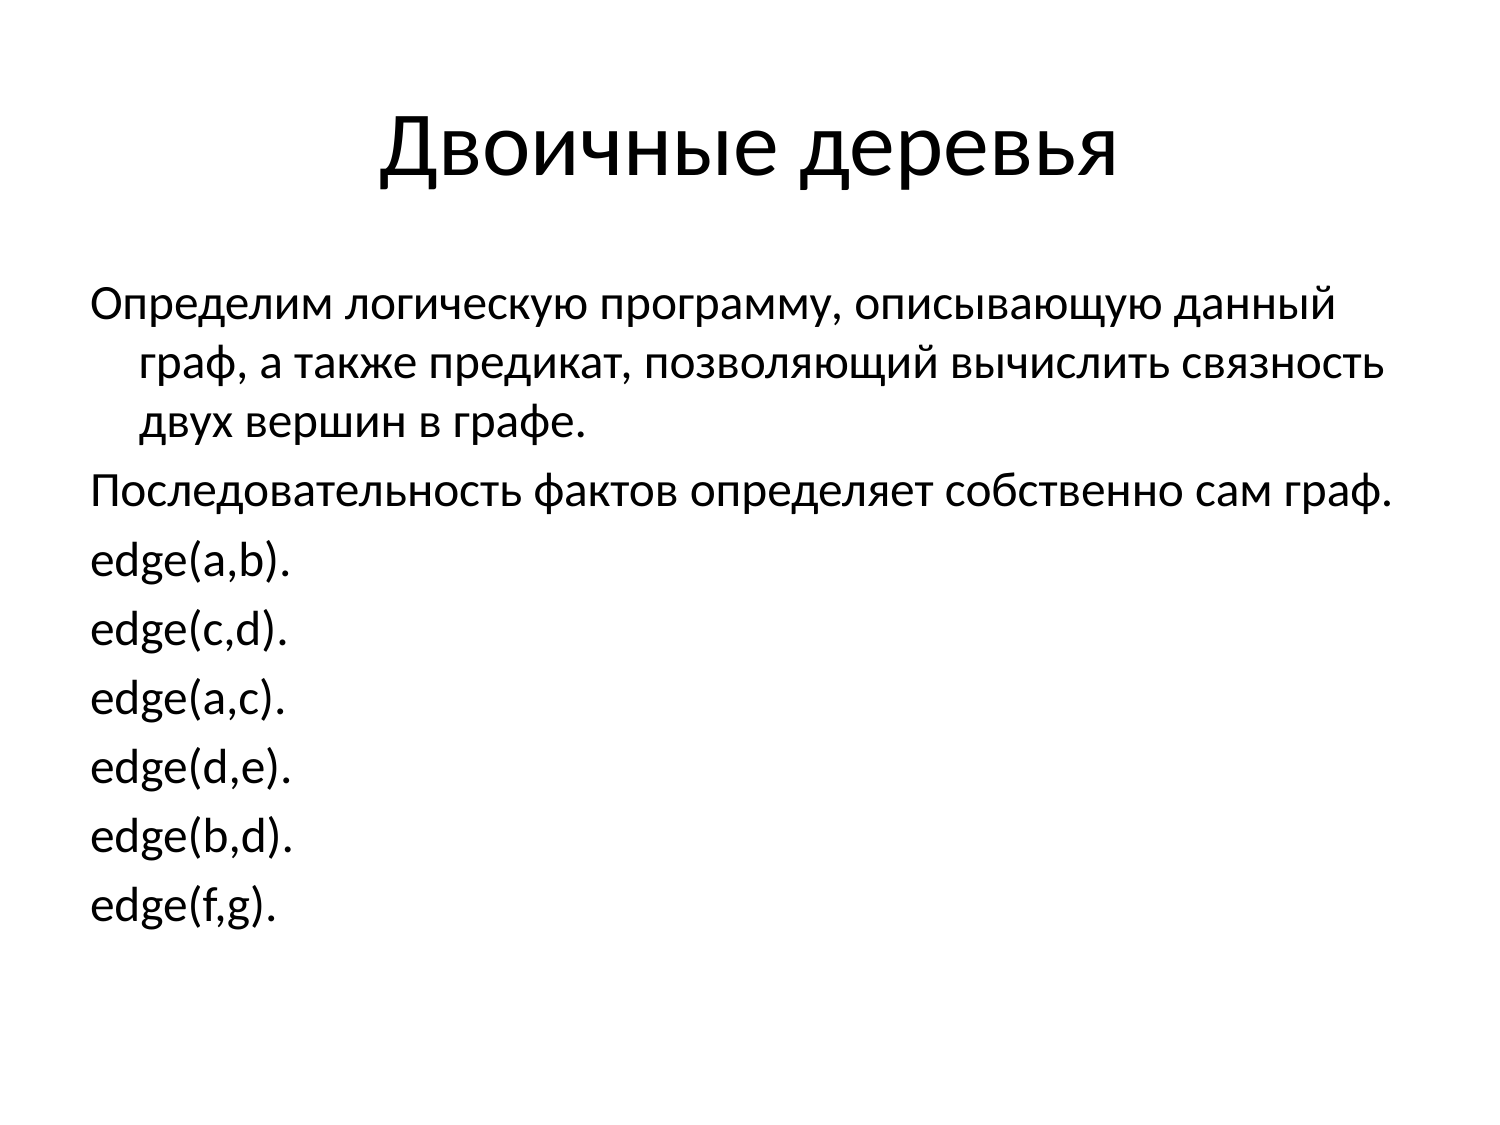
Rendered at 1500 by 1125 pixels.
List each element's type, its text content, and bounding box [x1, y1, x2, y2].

list Определим логическую программу, описывающую данный граф, а также предикат, позволяющий вычислить связность двух вершин в графе. Последовательность фактов определяет собственно сам граф. edge(a,b). edge(c,d). edge(a,c). edge(d,e). edge(b,d). edge(f,g). [75, 262, 1425, 1005]
title Двоичные деревья [75, 45, 1425, 233]
